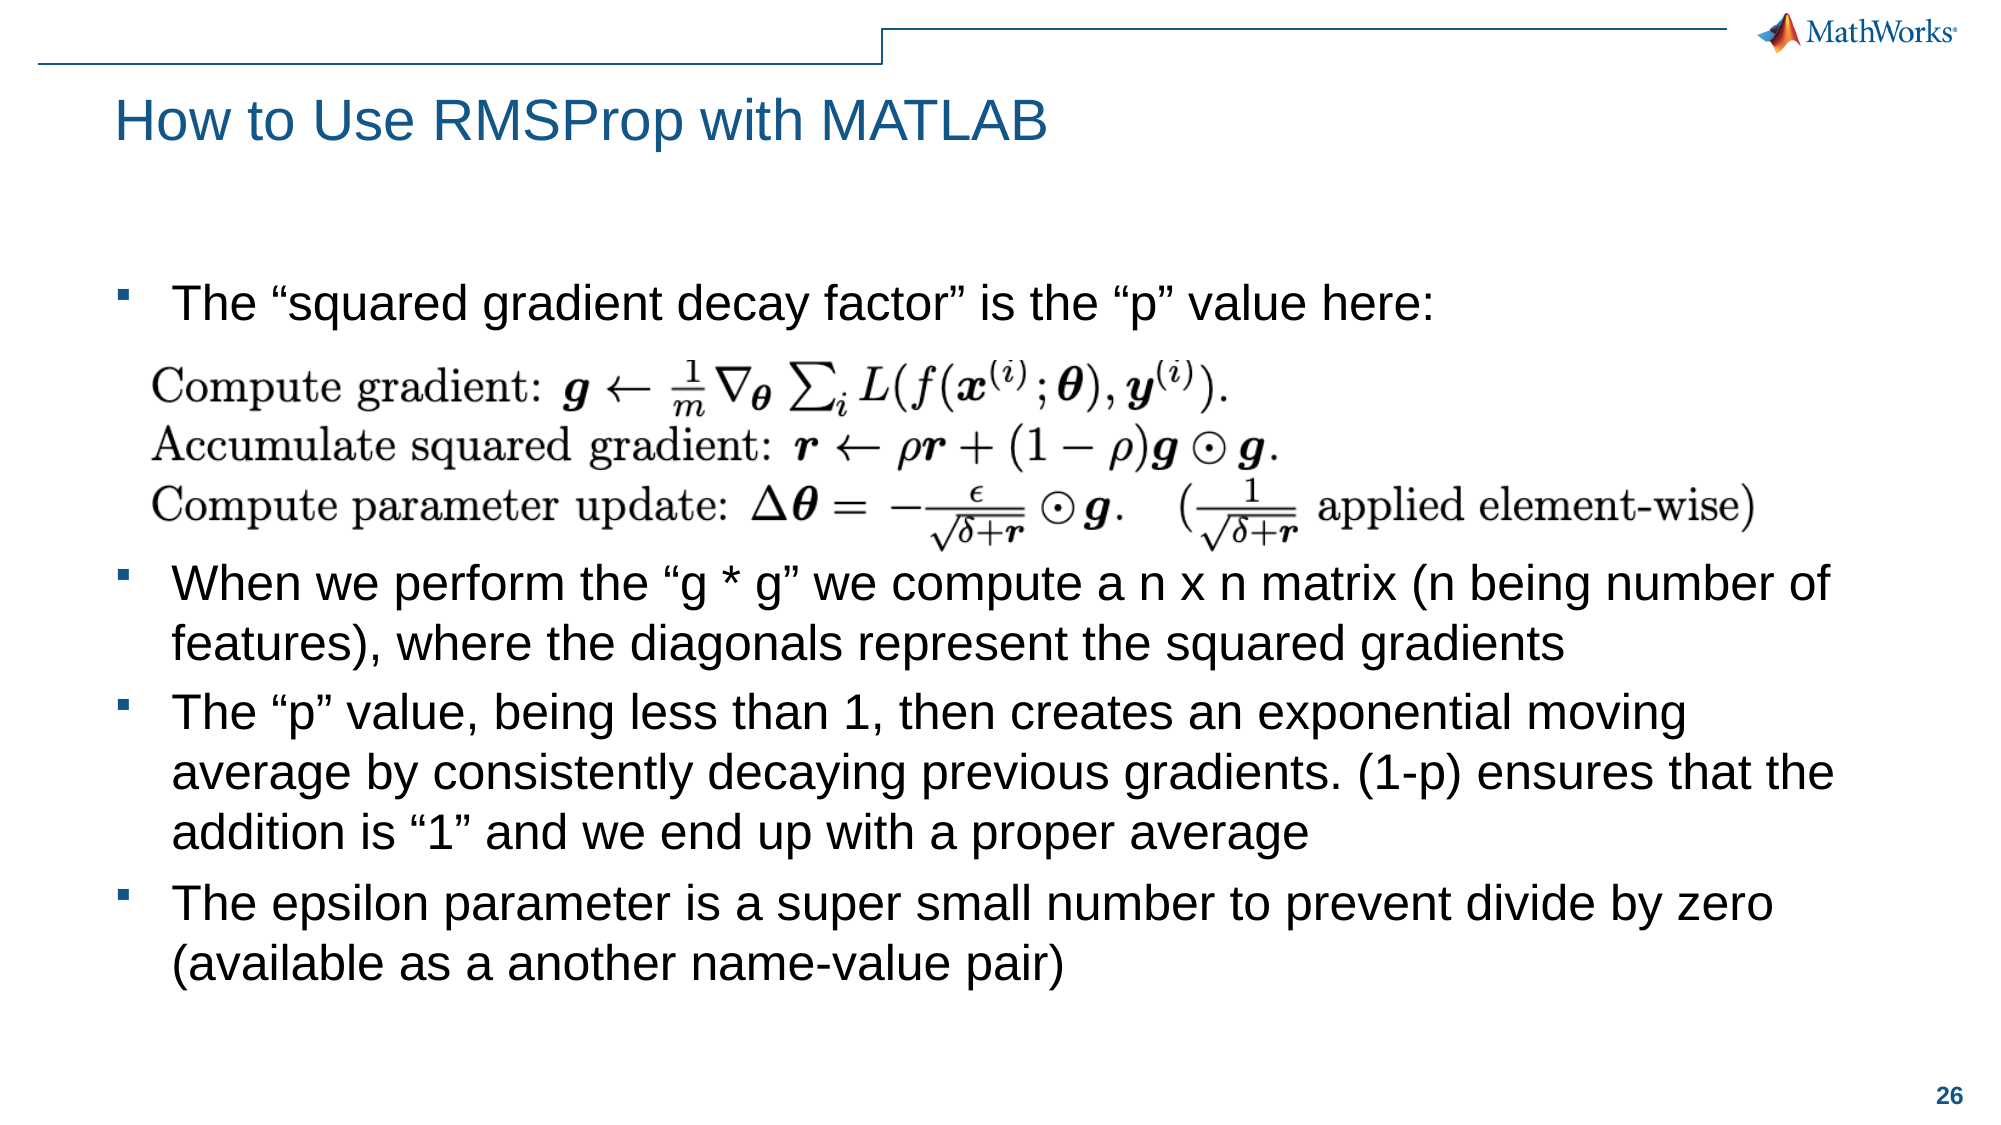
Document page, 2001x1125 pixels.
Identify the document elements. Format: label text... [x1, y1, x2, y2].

list The “squared gradient decay factor” is the “p” value here: When we perform the “g * g” we compute a n x n matrix (n being number of features), where the diagonals represent the squared gradients The “p” value, being less than 1, then creates an exponential moving average by consistently decaying previous gradients. (1-p) ensures that the addition is “1” and we end up with a proper average The epsilon parameter is a super small number to prevent divide by zero (available as a another name-value pair) [99, 262, 1867, 1025]
picture [1751, 3, 1970, 63]
title How to Use RMSProp with MATLAB [99, 75, 1867, 238]
picture [105, 360, 1807, 563]
